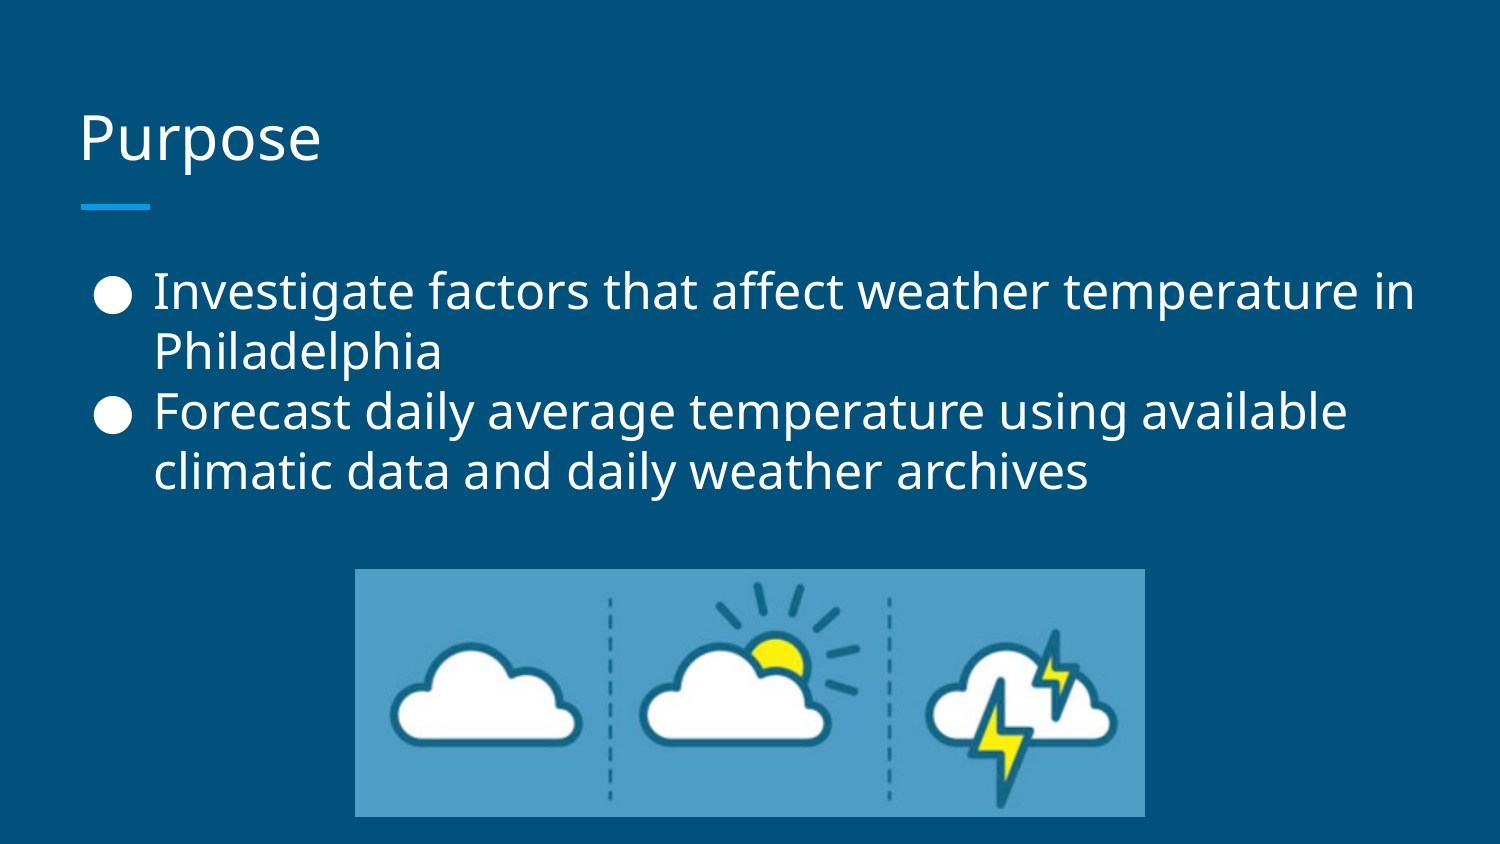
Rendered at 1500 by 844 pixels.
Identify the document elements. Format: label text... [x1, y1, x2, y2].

title Purpose [63, 75, 1437, 188]
list Investigate factors that affect weather temperature in Philadelphia Forecast daily average temperature using available climatic data and daily weather archives [63, 244, 1437, 750]
picture [356, 570, 1144, 816]
